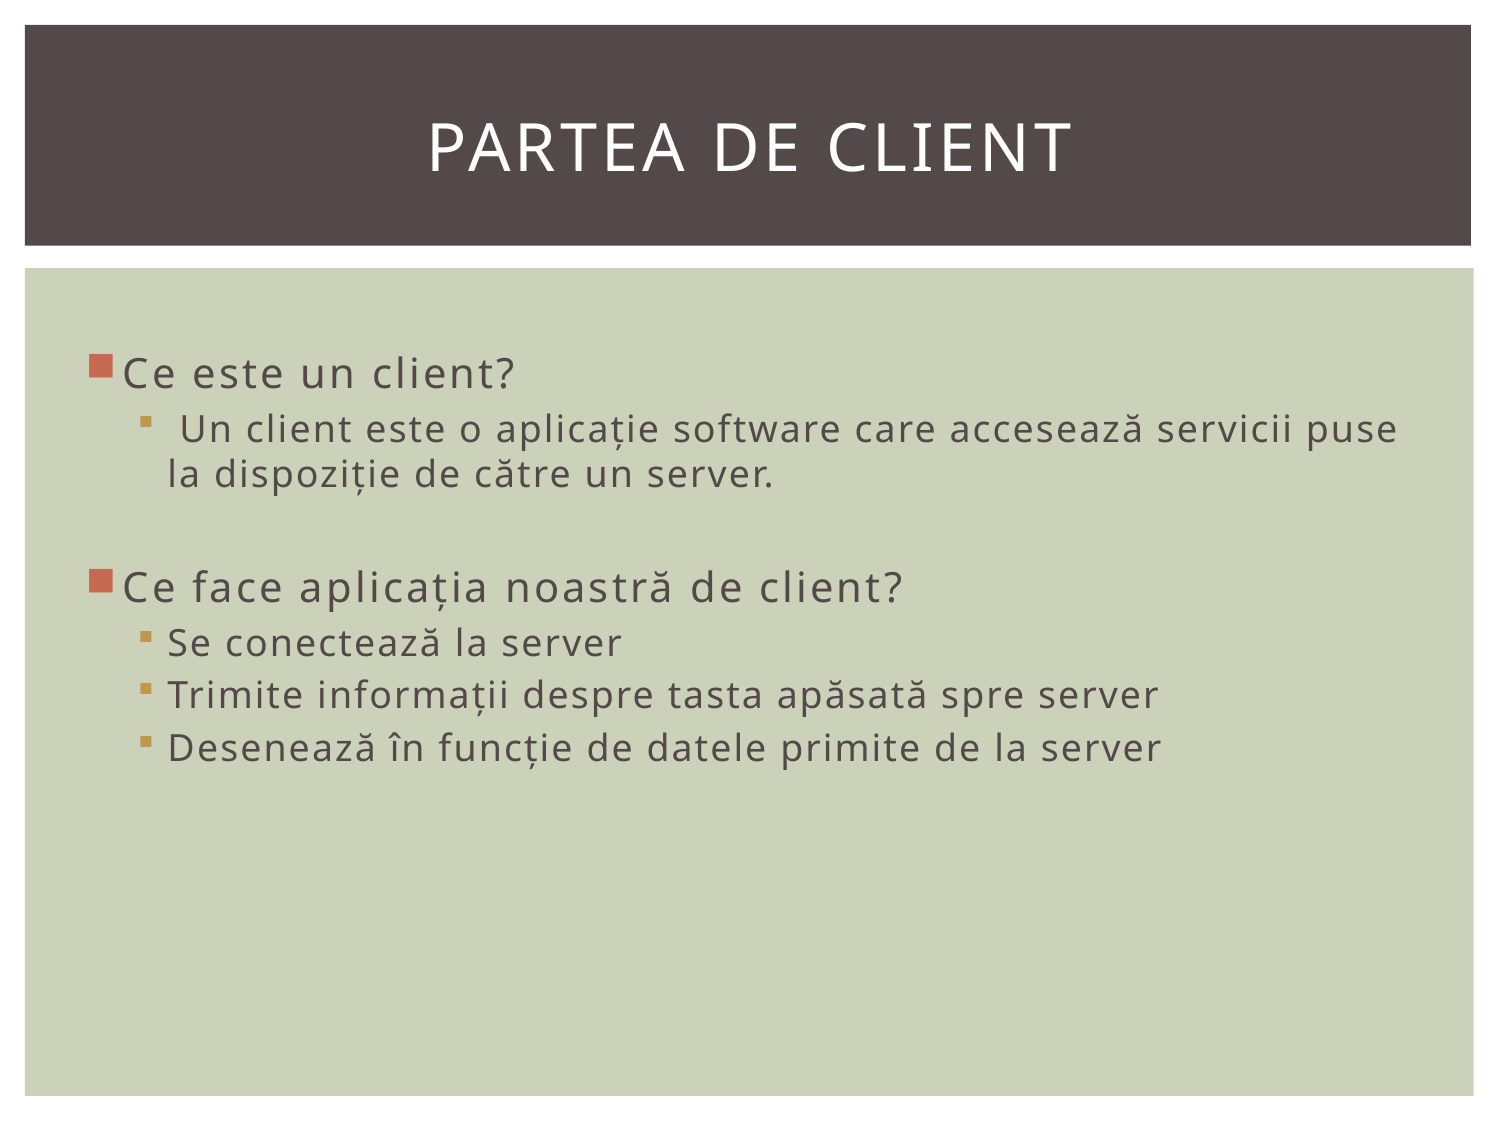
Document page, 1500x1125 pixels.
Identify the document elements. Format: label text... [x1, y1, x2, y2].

title Partea de client [62, 58, 1438, 232]
list Ce este un client? Un client este o aplicație software care accesează servicii puse la dispoziție de către un server. Ce face aplicația noastră de client? Se conectează la server Trimite informații despre tasta apăsată spre server Desenează în funcție de datele primite de la server [62, 339, 1442, 988]
